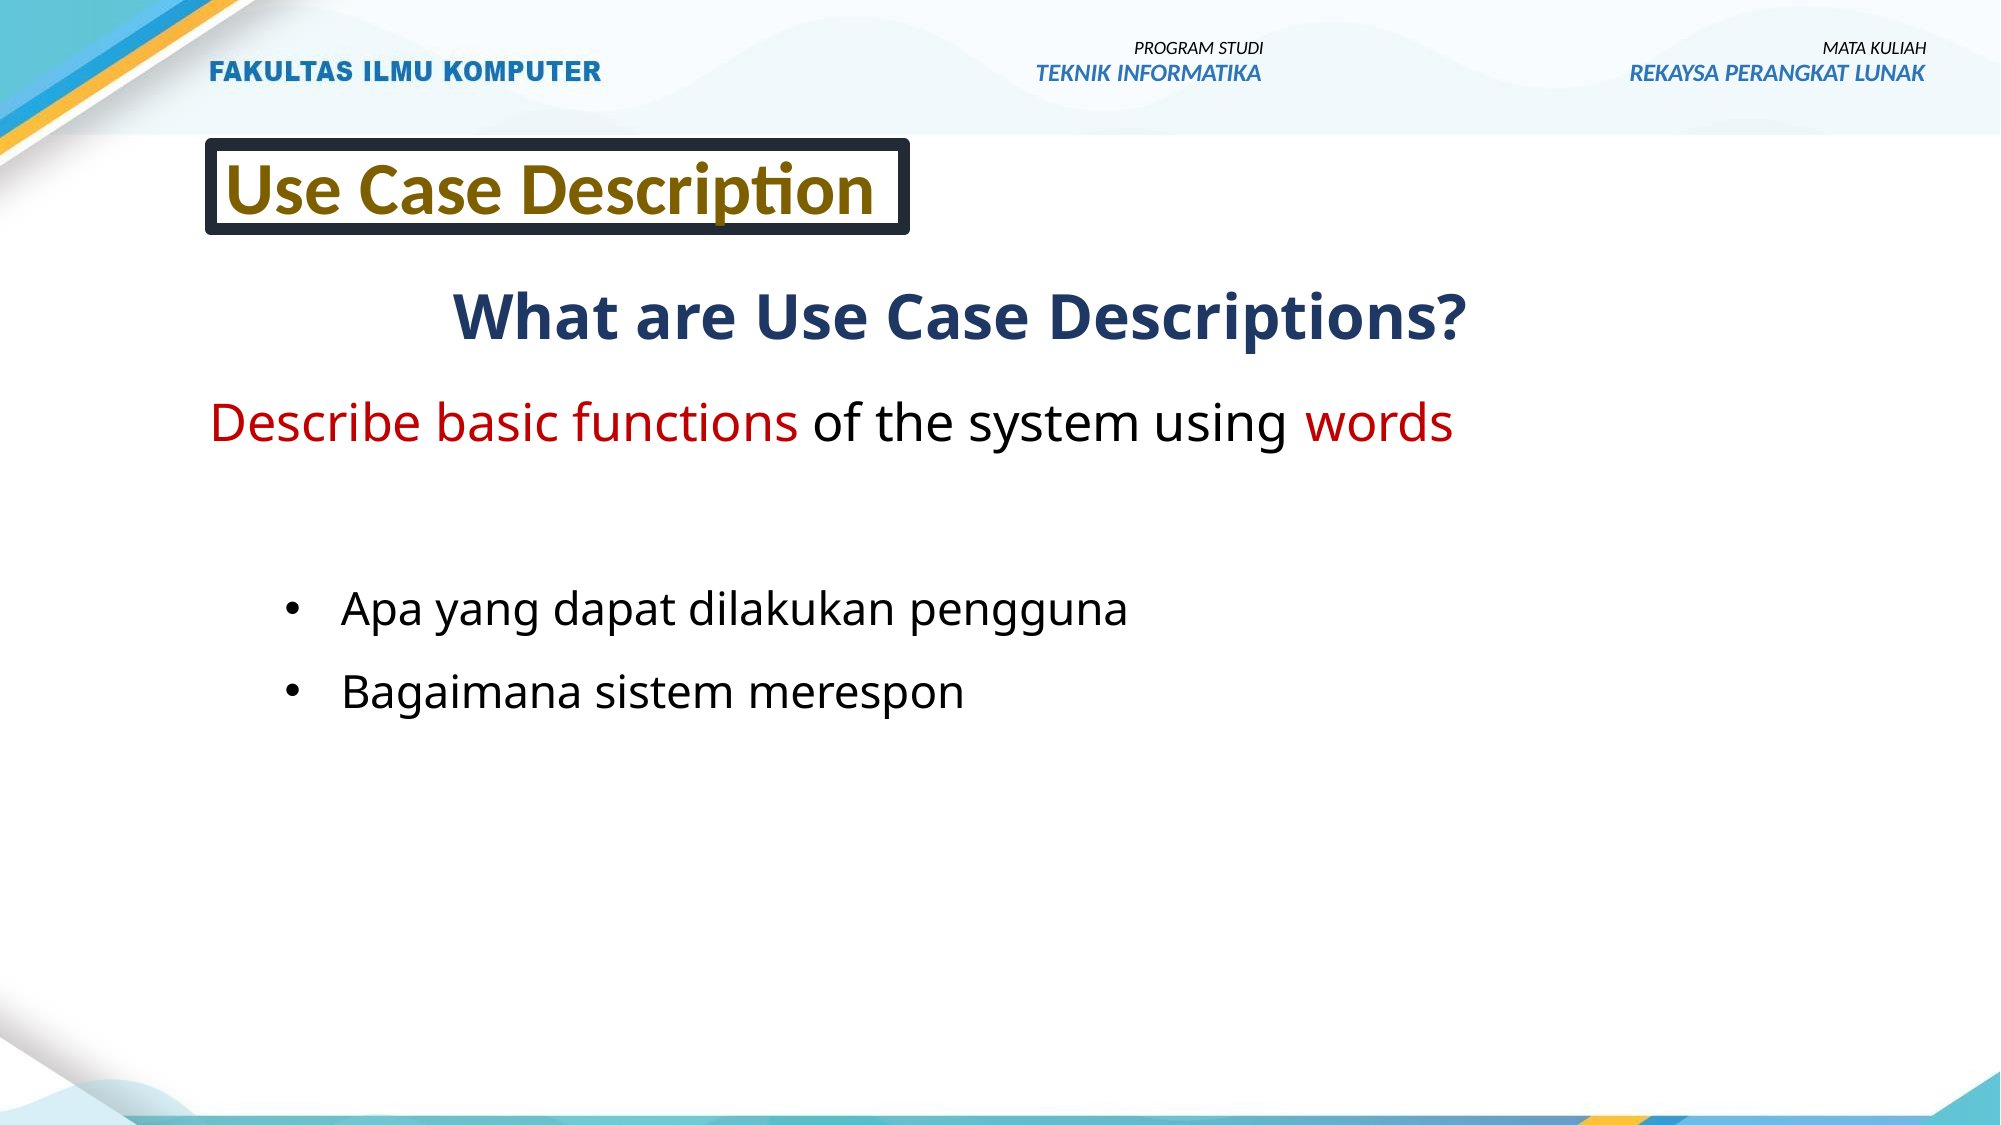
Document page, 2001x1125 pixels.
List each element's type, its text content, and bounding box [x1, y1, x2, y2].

text_box Use Case Description [211, 144, 904, 230]
text_box MATA KULIAH REKAYSA PERANGKAT LUNAK [1627, 35, 1933, 87]
text_box PROGRAM STUDI TEKNIK INFORMATIKA [1033, 35, 1268, 87]
text_box What are Use Case Descriptions? Describe basic functions of the system using words Apa yang dapat dilakukan pengguna Bagaimana sistem merespon [207, 274, 1482, 718]
picture [0, 0, 2000, 1125]
